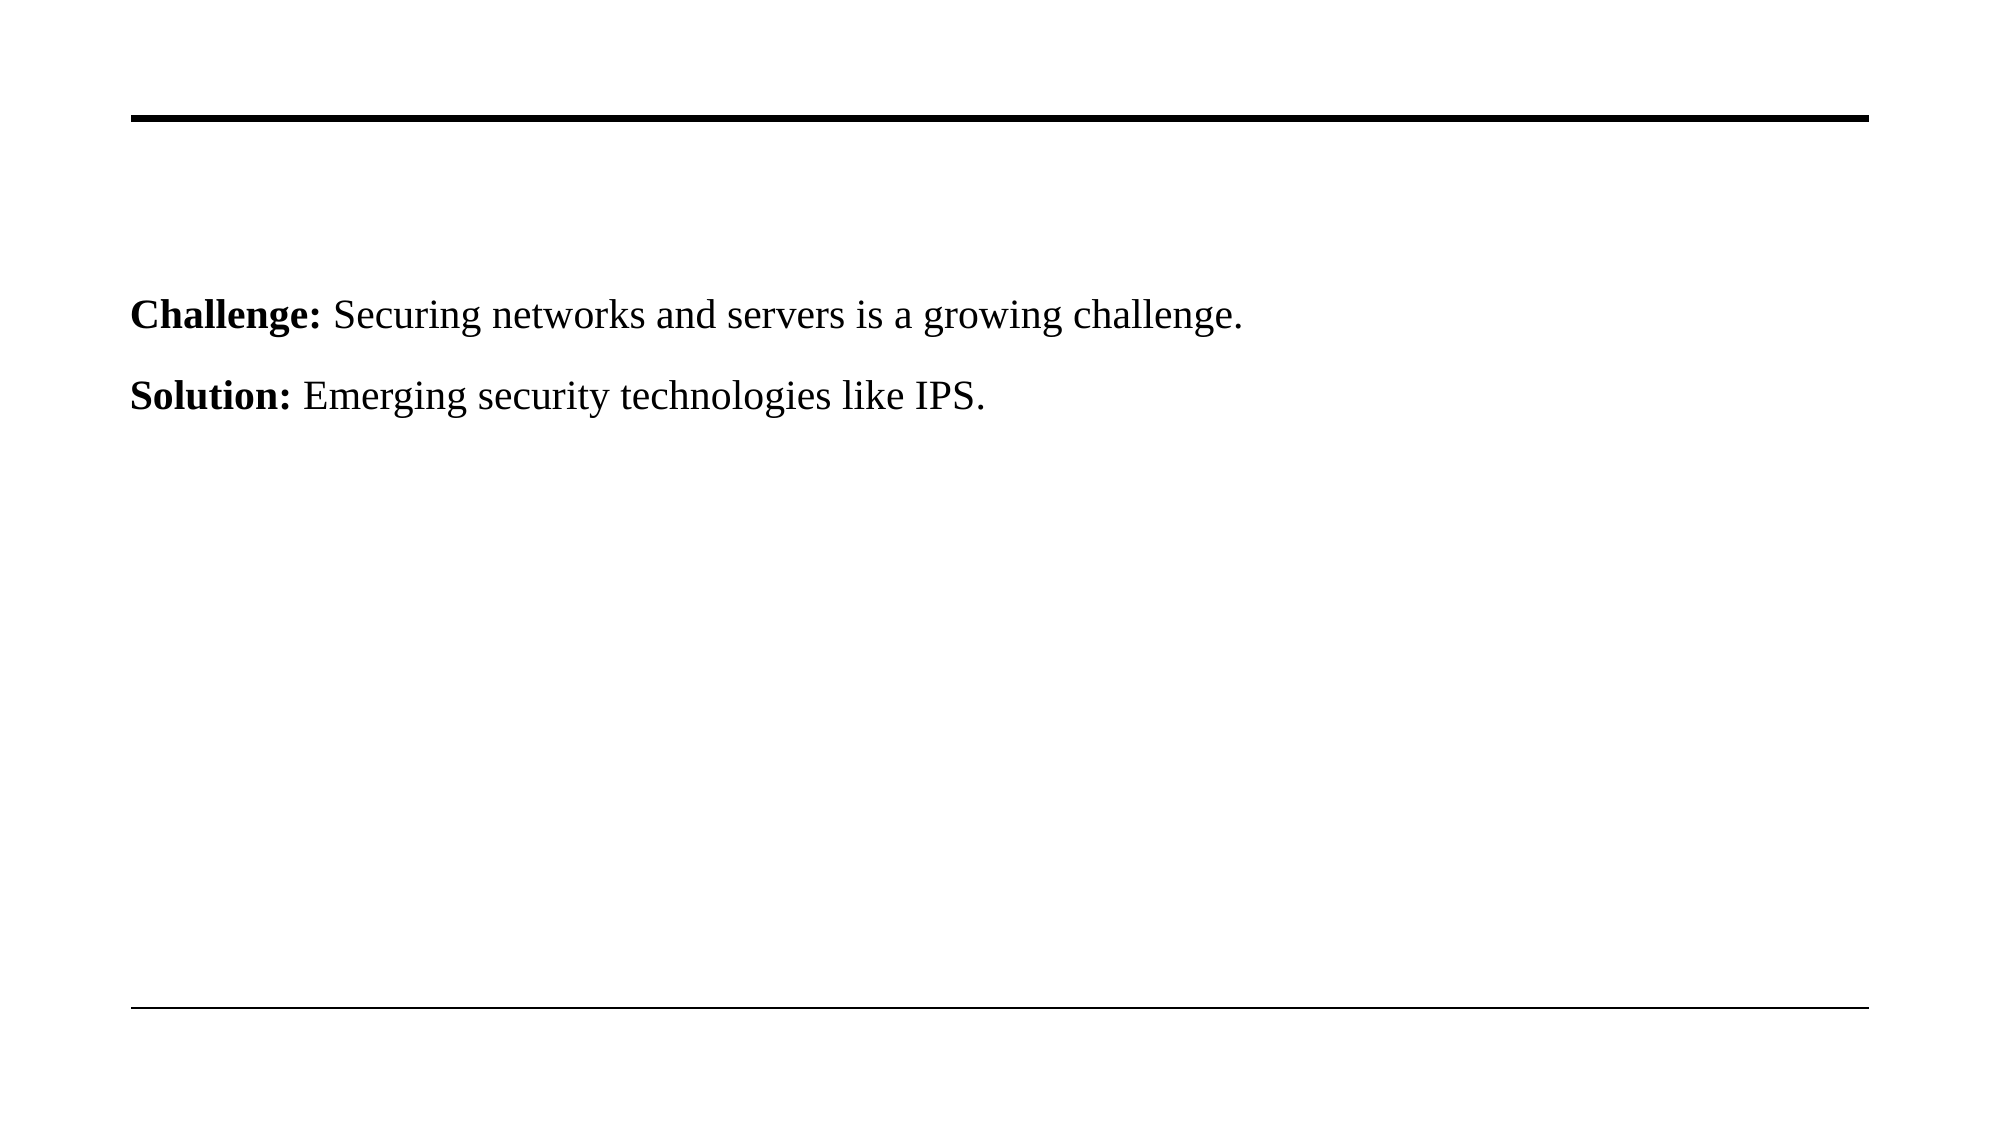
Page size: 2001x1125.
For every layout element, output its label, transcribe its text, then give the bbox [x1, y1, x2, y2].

list Challenge: Securing networks and servers is a growing challenge. Solution: Emerging security technologies like IPS. [114, 45, 1601, 699]
